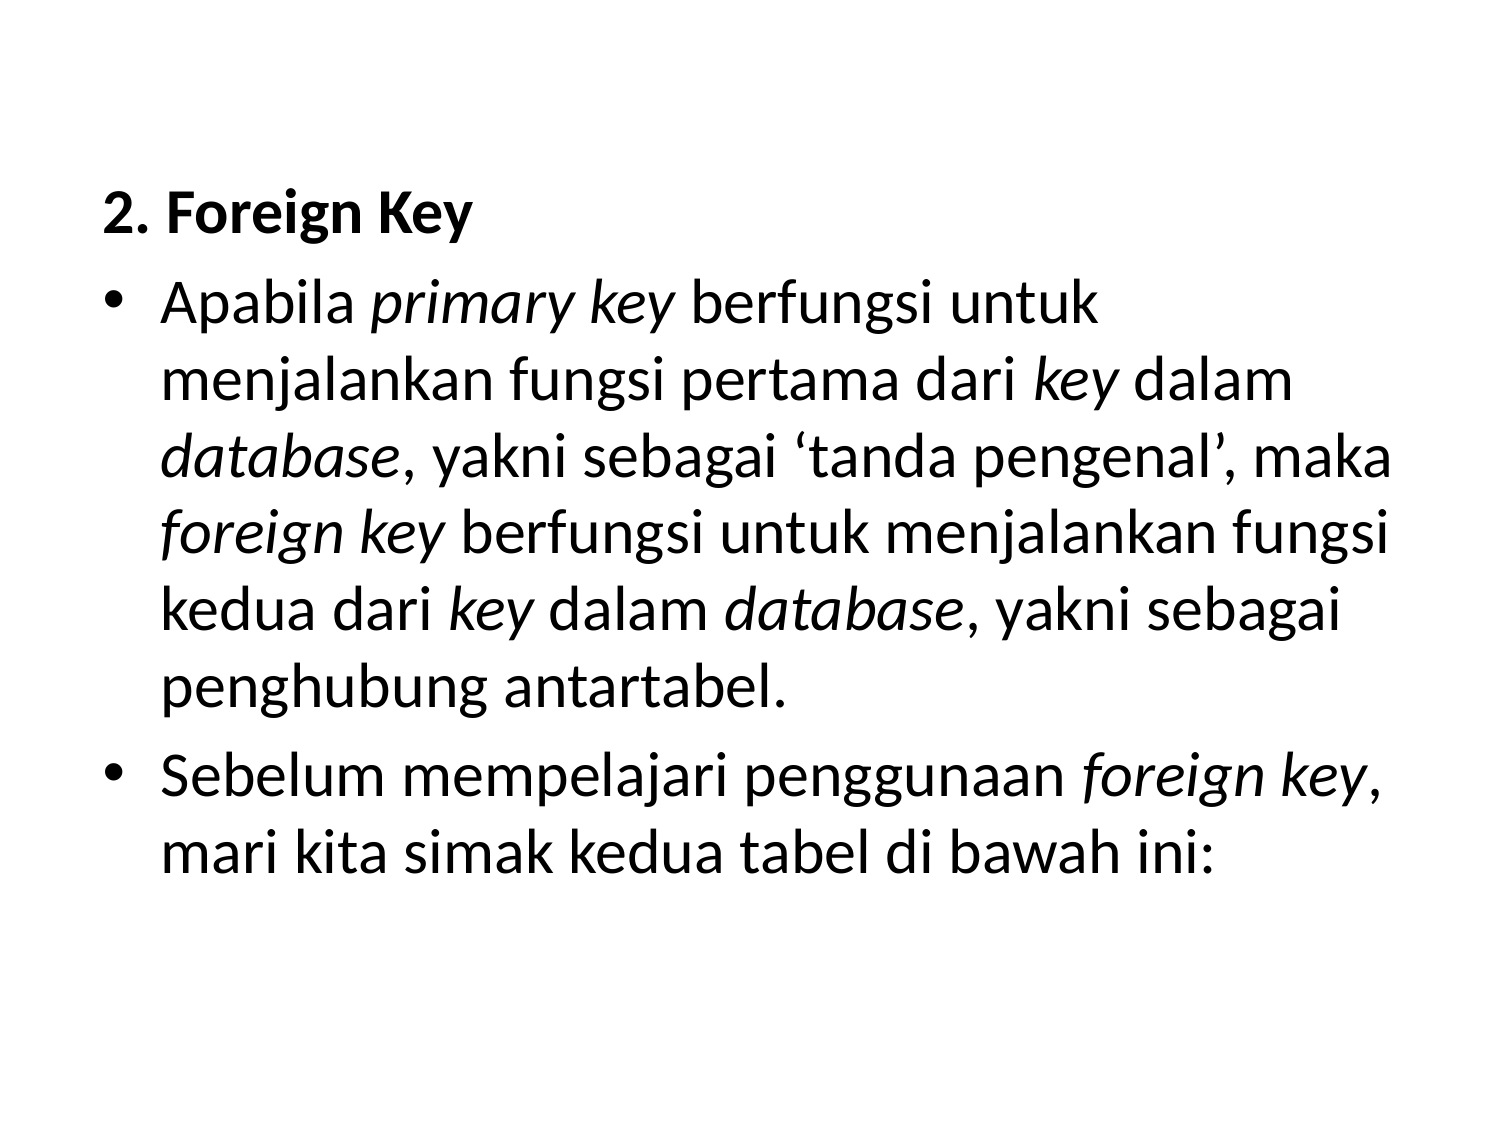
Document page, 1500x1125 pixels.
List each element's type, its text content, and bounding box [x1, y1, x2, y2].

list 2. Foreign Key Apabila primary key berfungsi untuk menjalankan fungsi pertama dari key dalam database, yakni sebagai ‘tanda pengenal’, maka foreign key berfungsi untuk menjalankan fungsi kedua dari key dalam database, yakni sebagai penghubung antartabel. Sebelum mempelajari penggunaan foreign key, mari kita simak kedua tabel di bawah ini: [87, 162, 1438, 905]
